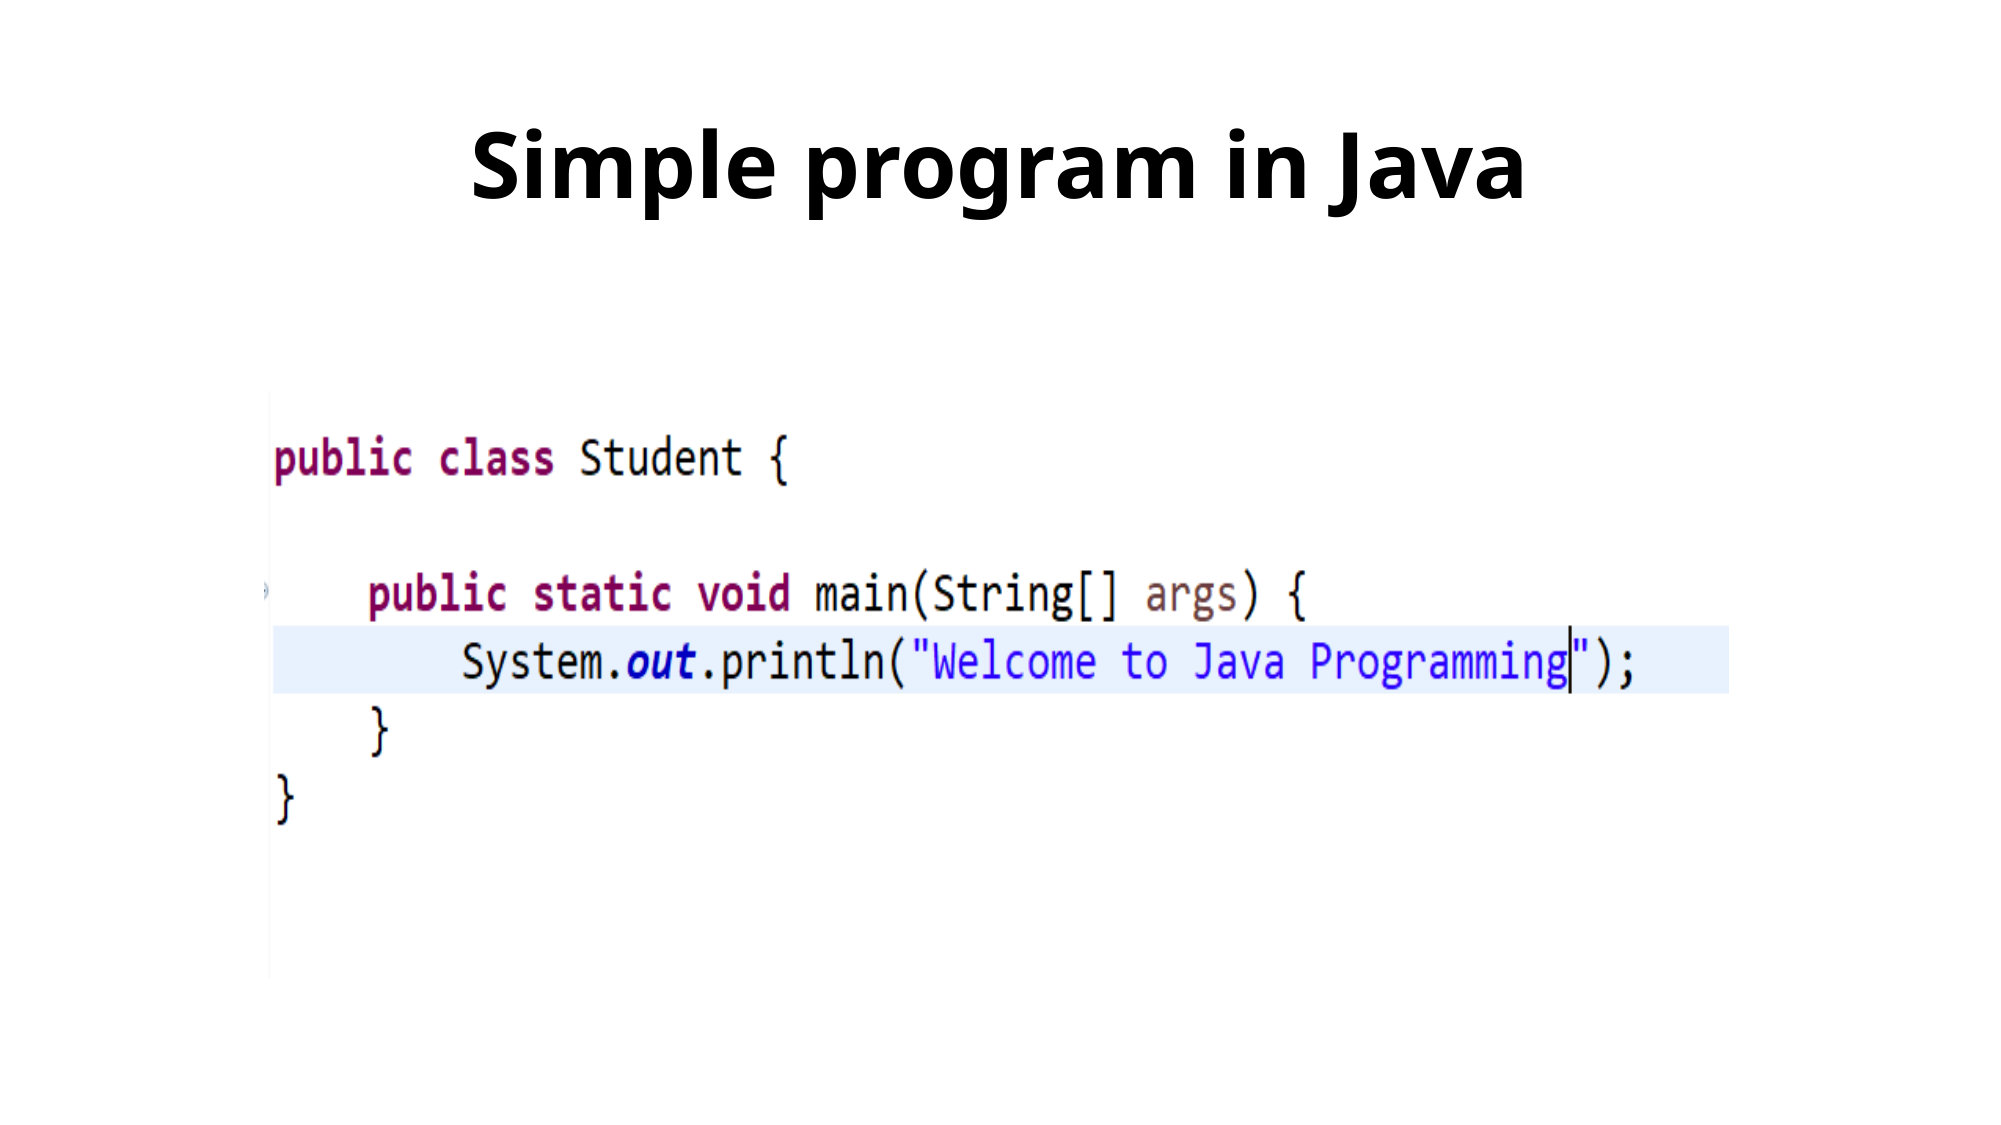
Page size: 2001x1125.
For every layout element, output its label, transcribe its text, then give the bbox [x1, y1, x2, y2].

title Simple program in Java [137, 59, 1863, 278]
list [264, 391, 1729, 978]
